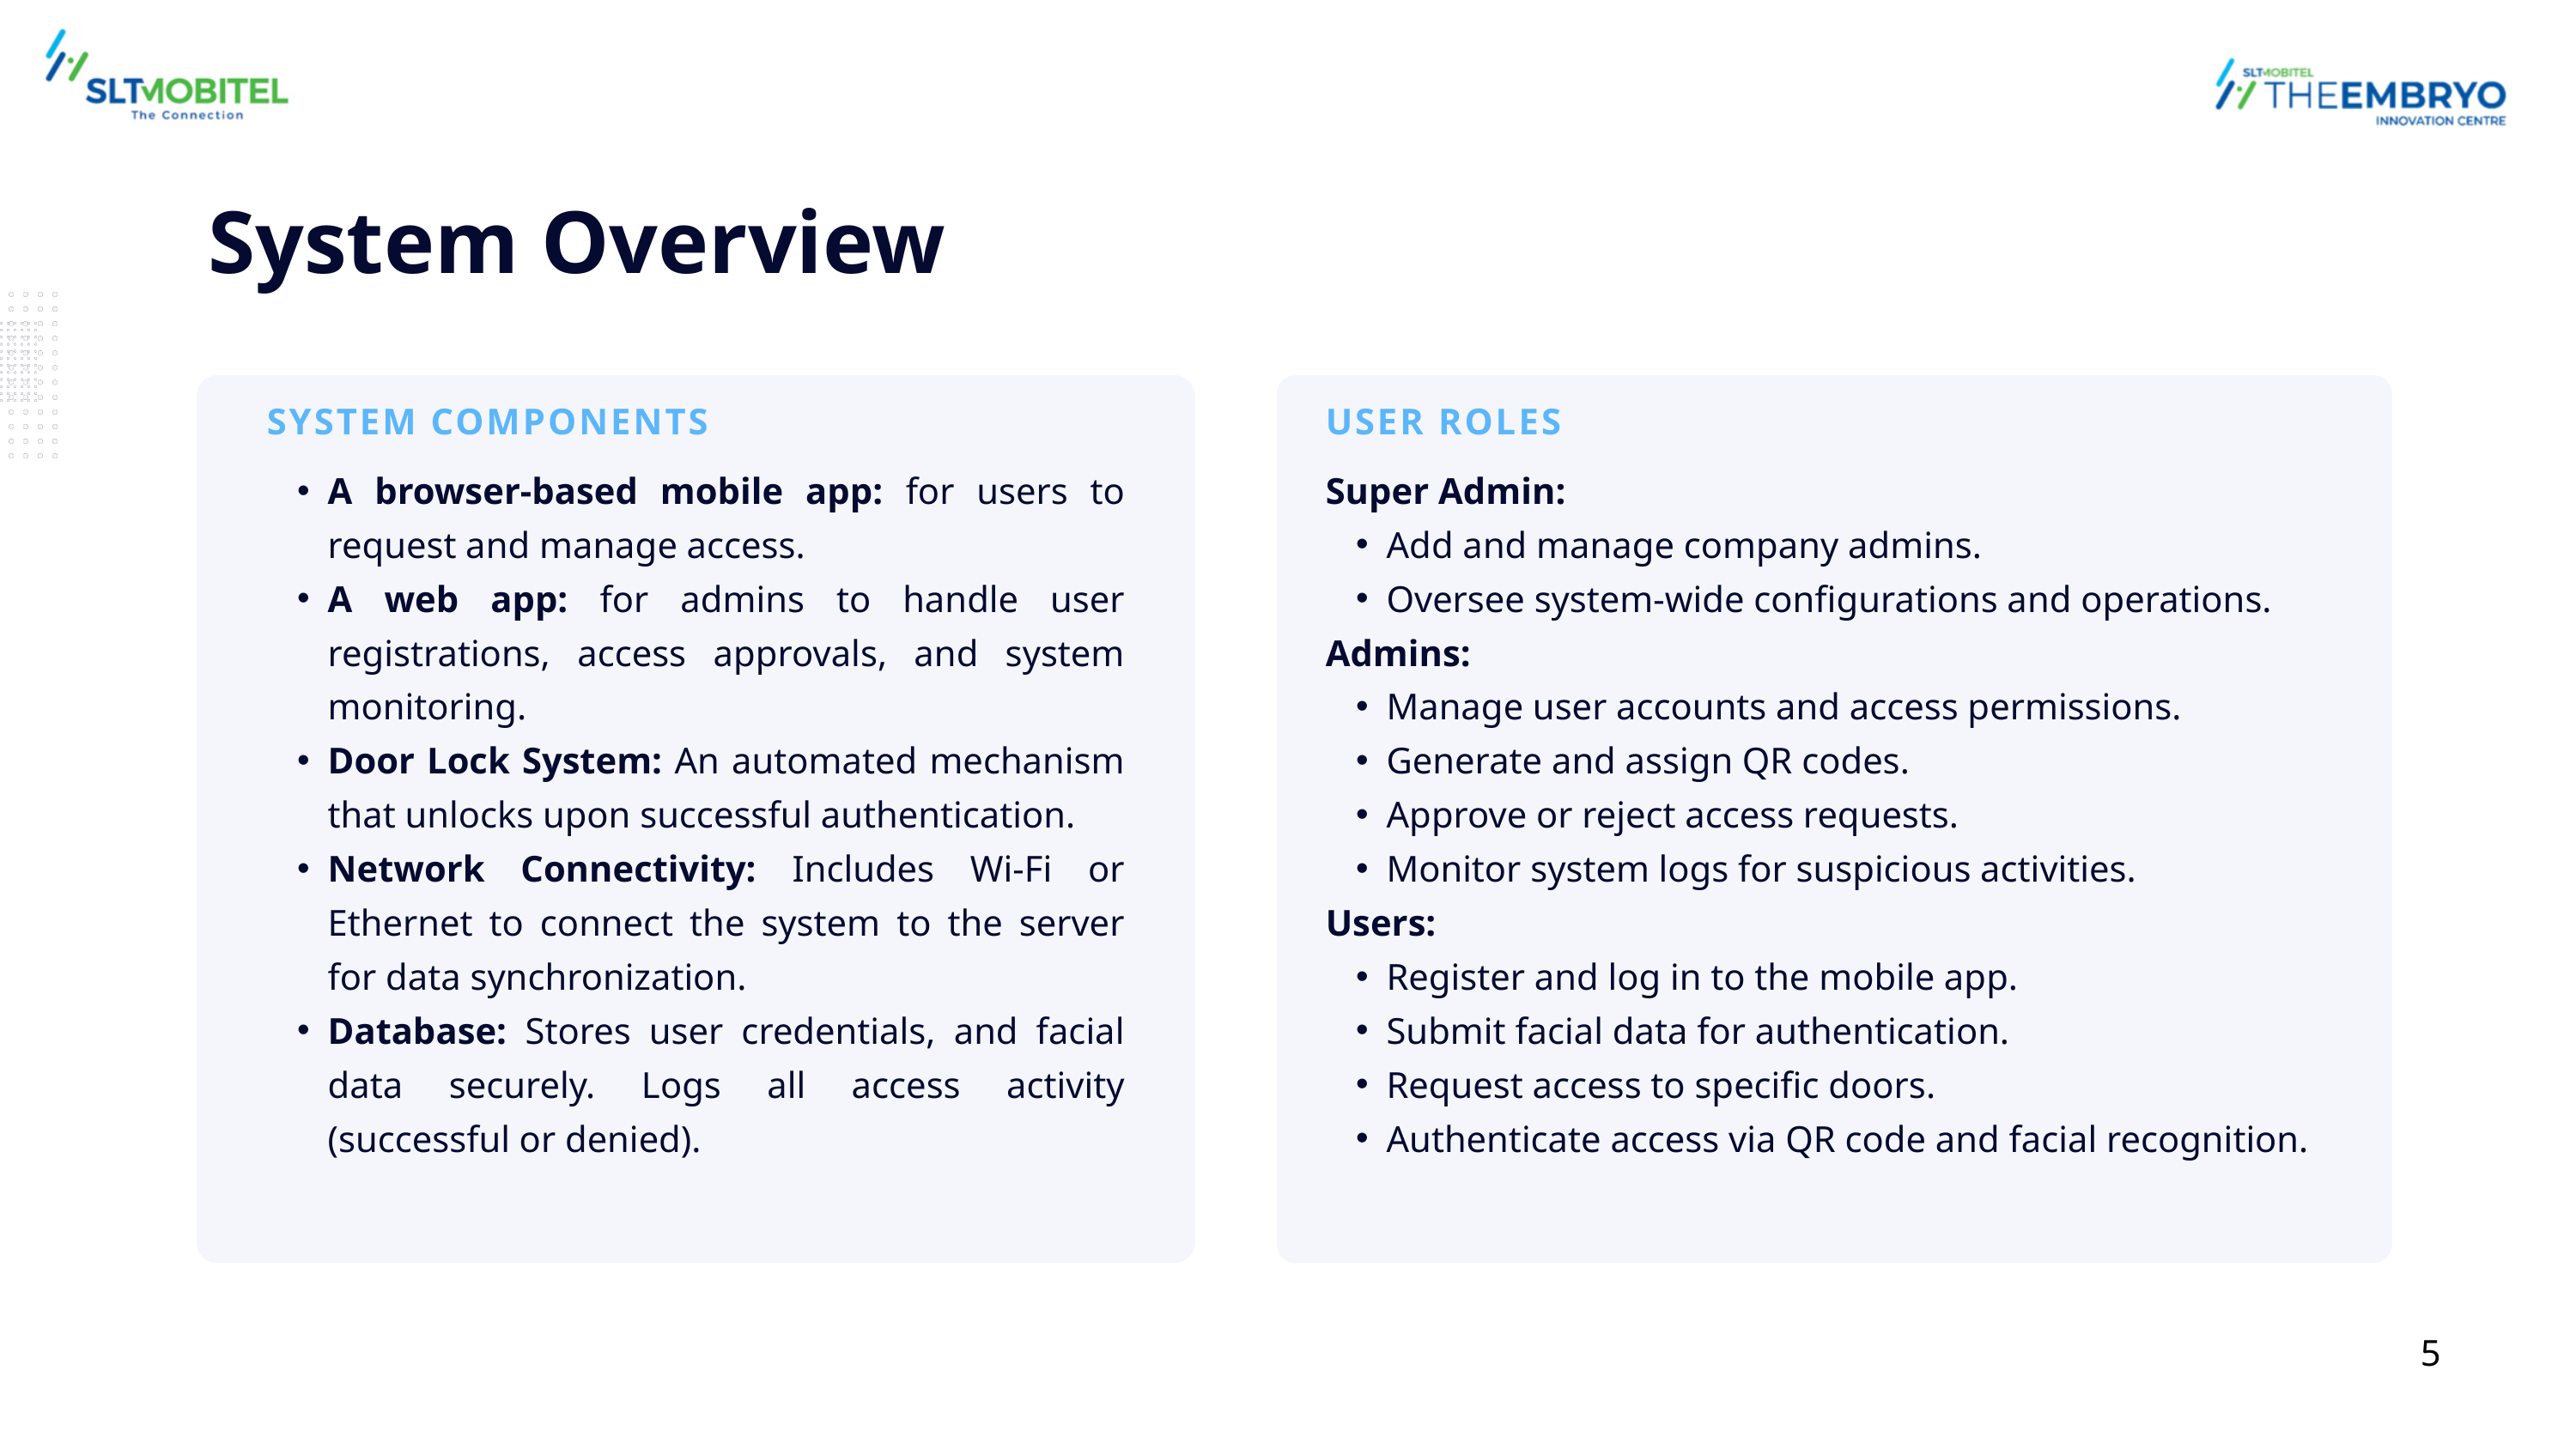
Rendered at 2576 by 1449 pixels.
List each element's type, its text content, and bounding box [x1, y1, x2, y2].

text_box SYSTEM COMPONENTS [1201, 391, 1208, 443]
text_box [45, 27, 2509, 130]
text_box System Overview [208, 211, 1678, 291]
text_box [1276, 374, 2393, 1264]
text_box [0, 292, 59, 458]
text_box 5 [2420, 1323, 2442, 1373]
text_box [196, 374, 1196, 1264]
